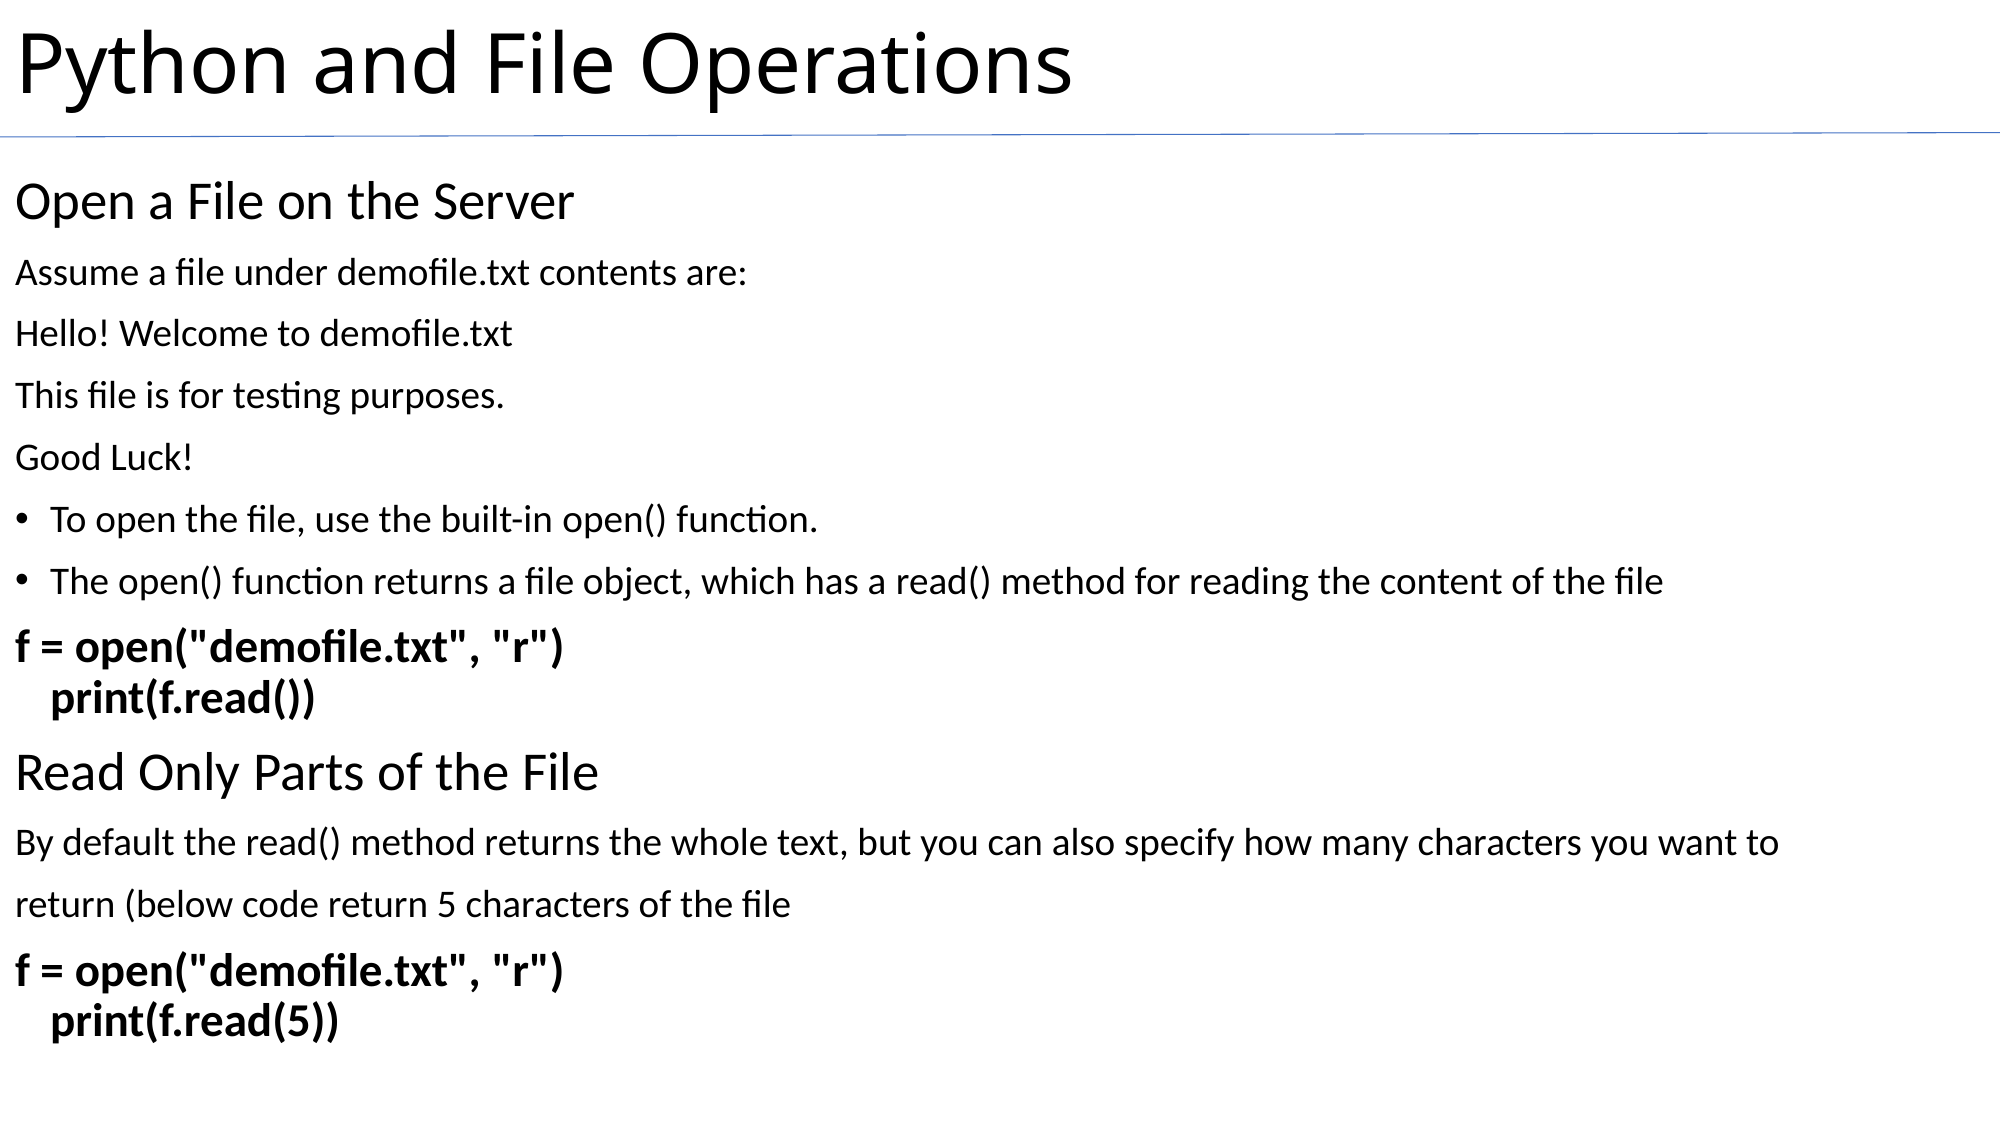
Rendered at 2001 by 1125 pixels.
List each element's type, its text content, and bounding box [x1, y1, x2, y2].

title Python and File Operations [0, 0, 2000, 132]
list Open a File on the Server Assume a file under demofile.txt contents are: Hello! Welcome to demofile.txt This file is for testing purposes. Good Luck! To open the file, use the built-in open() function. The open() function returns a file object, which has a read() method for reading the content of the file f = open("demofile.txt", "r") print(f.read()) Read Only Parts of the File By default the read() method returns the whole text, but you can also specify how many characters you want to return (below code return 5 characters of the file f = open("demofile.txt", "r") print(f.read(5)) [0, 165, 2000, 1059]
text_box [0, 132, 2000, 137]
